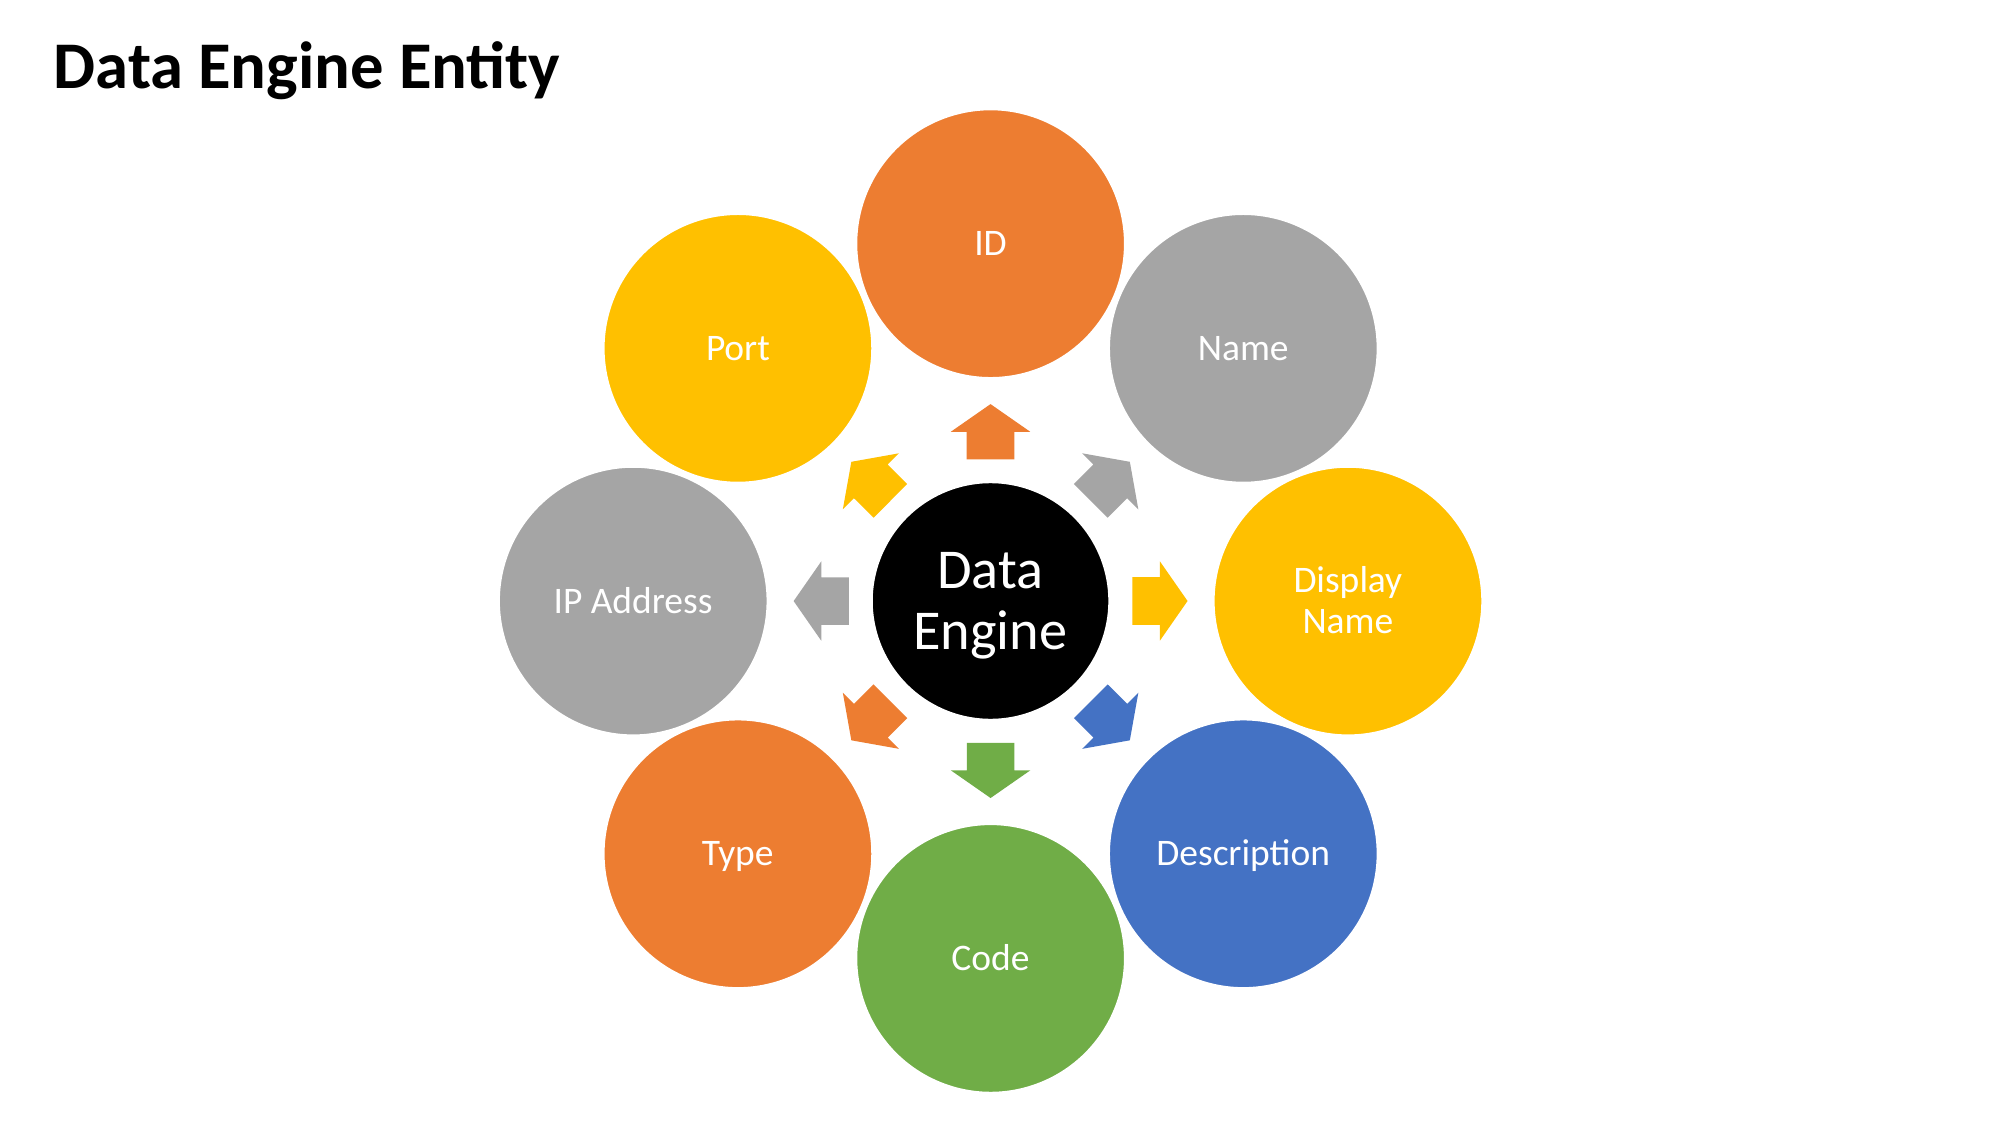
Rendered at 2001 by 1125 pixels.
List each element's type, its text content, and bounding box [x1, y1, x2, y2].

text_box Data Engine Entity [39, 14, 576, 110]
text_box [238, 134, 1743, 1068]
